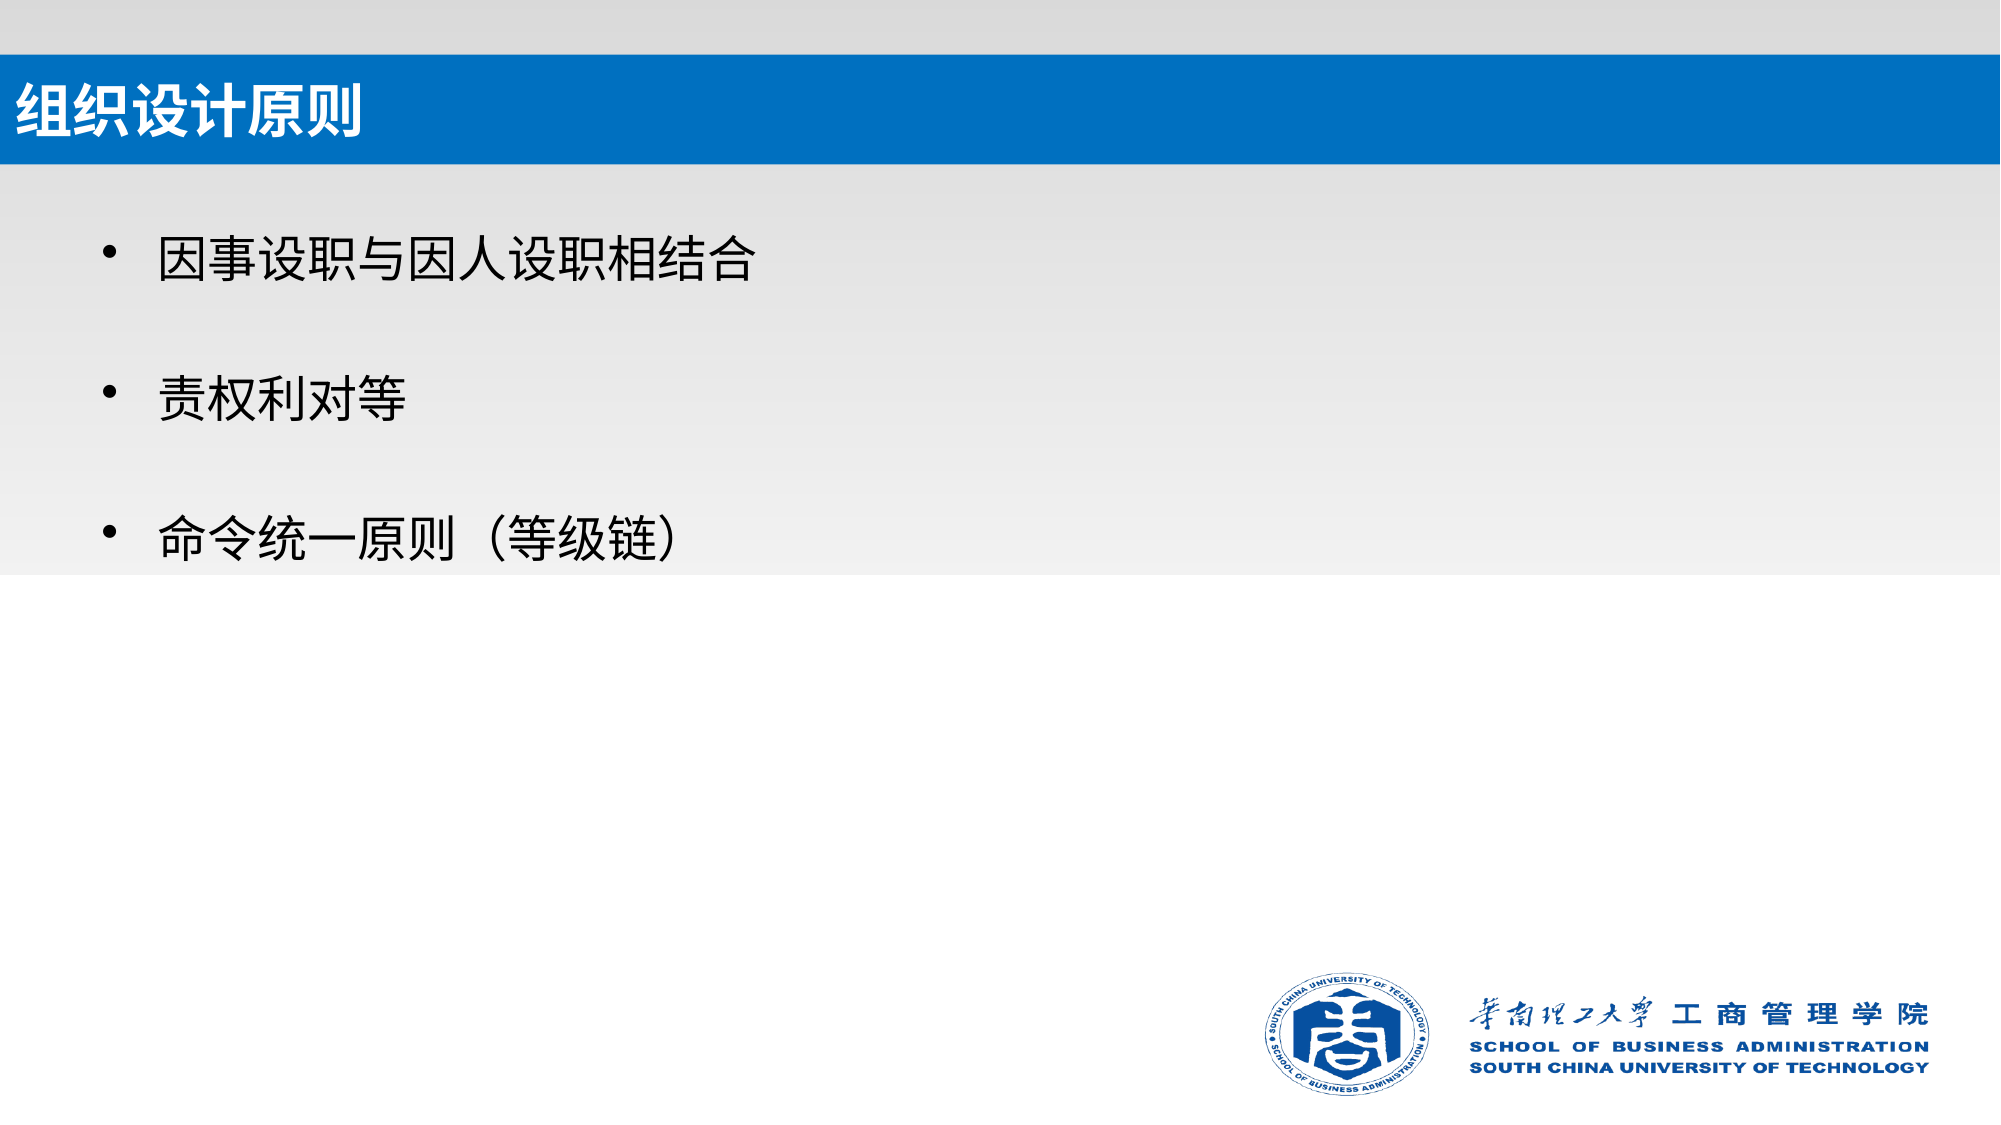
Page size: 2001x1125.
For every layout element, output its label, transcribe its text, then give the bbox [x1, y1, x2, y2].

list 因事设职与因人设职相结合 责权利对等 命令统一原则（等级链） [86, 219, 1898, 1006]
picture [1241, 941, 1961, 1125]
title 组织设计原则 [0, 54, 2000, 165]
